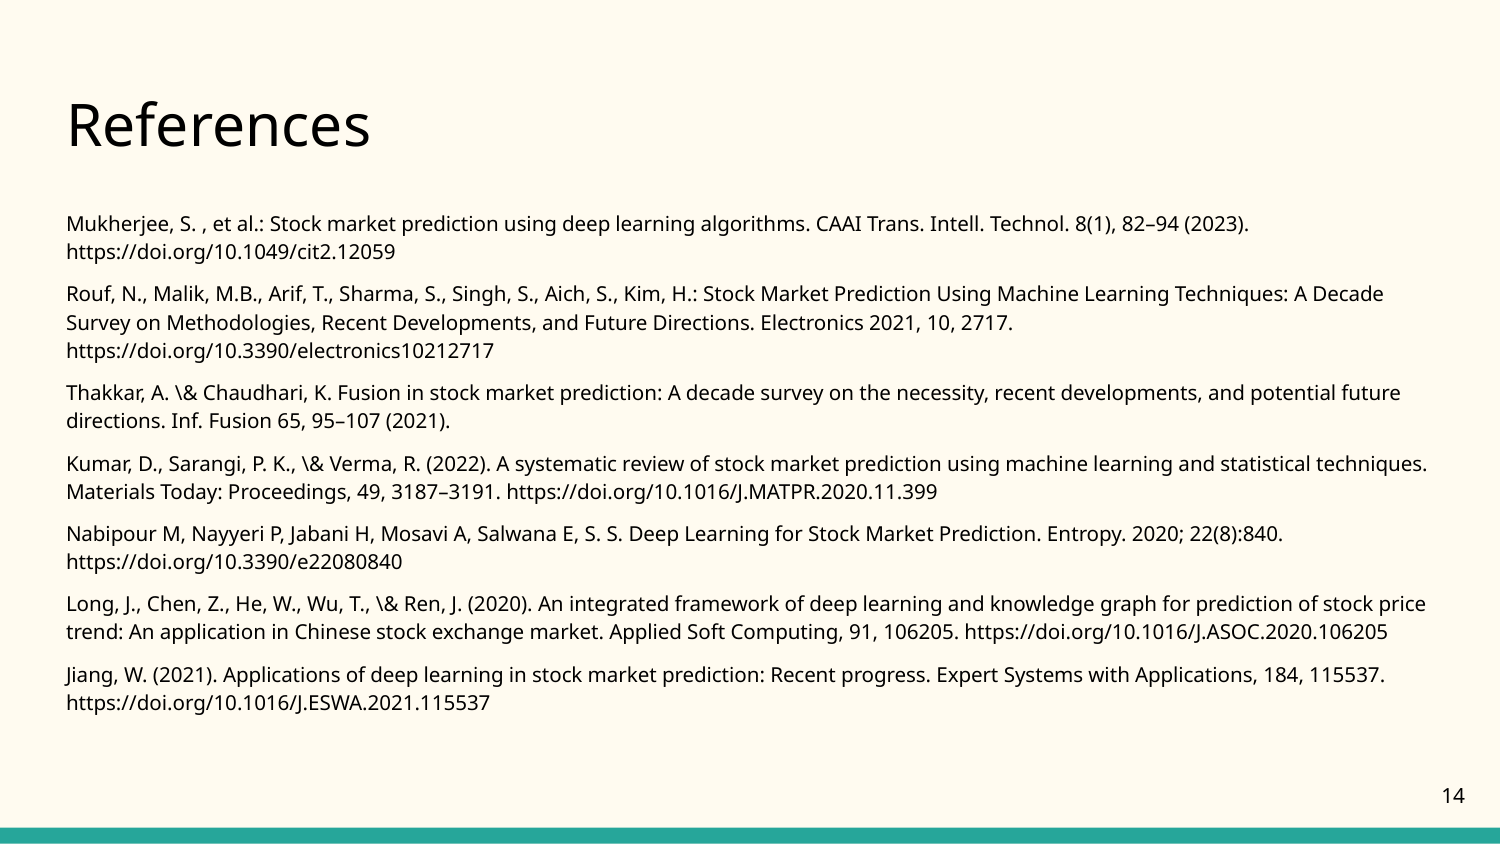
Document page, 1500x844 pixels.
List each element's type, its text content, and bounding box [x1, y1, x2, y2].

slide_number ‹#› [1389, 764, 1480, 830]
title References [51, 72, 1449, 174]
list Mukherjee, S. , et al.: Stock market prediction using deep learning algorithms. CAAI Trans. Intell. Technol. 8(1), 82–94 (2023). https://doi.org/10.1049/cit2.12059 Rouf, N., Malik, M.B., Arif, T., Sharma, S., Singh, S., Aich, S., Kim, H.: Stock Market Prediction Using Machine Learning Techniques: A Decade Survey on Methodologies, Recent Developments, and Future Directions. Electronics 2021, 10, 2717. https://doi.org/10.3390/electronics10212717 Thakkar, A. \& Chaudhari, K. Fusion in stock market prediction: A decade survey on the necessity, recent developments, and potential future directions. Inf. Fusion 65, 95–107 (2021). Kumar, D., Sarangi, P. K., \& Verma, R. (2022). A systematic review of stock market prediction using machine learning and statistical techniques. Materials Today: Proceedings, 49, 3187–3191. https://doi.org/10.1016/J.MATPR.2020.11.399 Nabipour M, Nayyeri P, Jabani H, Mosavi A, Salwana E, S. S. Deep Learning for Stock Market Prediction. Entropy. 2020; 22(8):840. https://doi.org/10.3390/e22080840 Long, J., Chen, Z., He, W., Wu, T., \& Ren, J. (2020). An integrated framework of deep learning and knowledge graph for prediction of stock price trend: An application in Chinese stock exchange market. Applied Soft Computing, 91, 106205. https://doi.org/10.1016/J.ASOC.2020.106205 Jiang, W. (2021). Applications of deep learning in stock market prediction: Recent progress. Expert Systems with Applications, 184, 115537. https://doi.org/10.1016/J.ESWA.2021.115537 [51, 192, 1449, 750]
